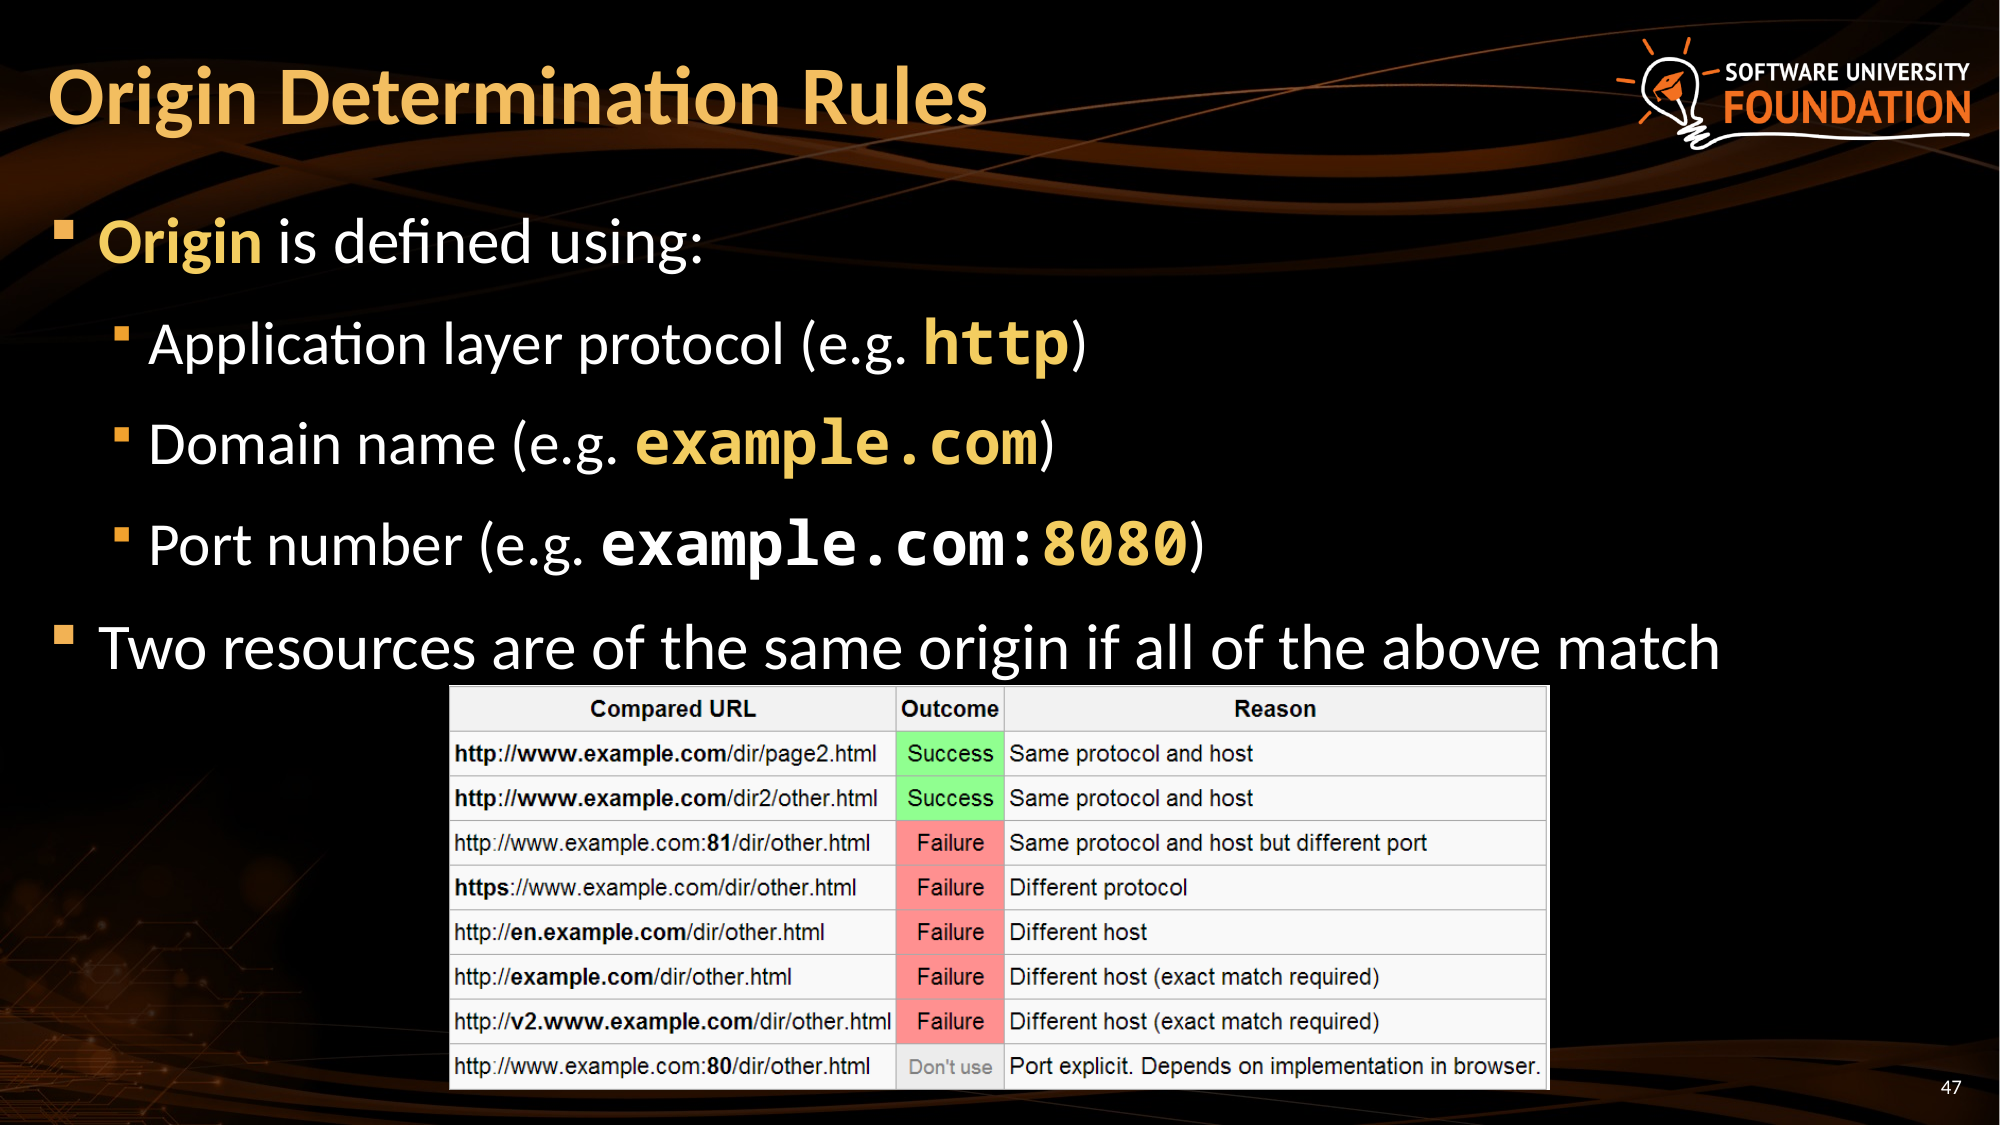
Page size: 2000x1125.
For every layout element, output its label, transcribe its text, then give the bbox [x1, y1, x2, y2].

list Origin is defined using: Application layer protocol (e.g. http) Domain name (e.g. example.com) Port number (e.g. example.com:8080) Two resources are of the same origin if all of the above match [31, 188, 1968, 1103]
picture [0, 0, 2000, 1125]
title Origin Determination Rules [30, 6, 1602, 189]
